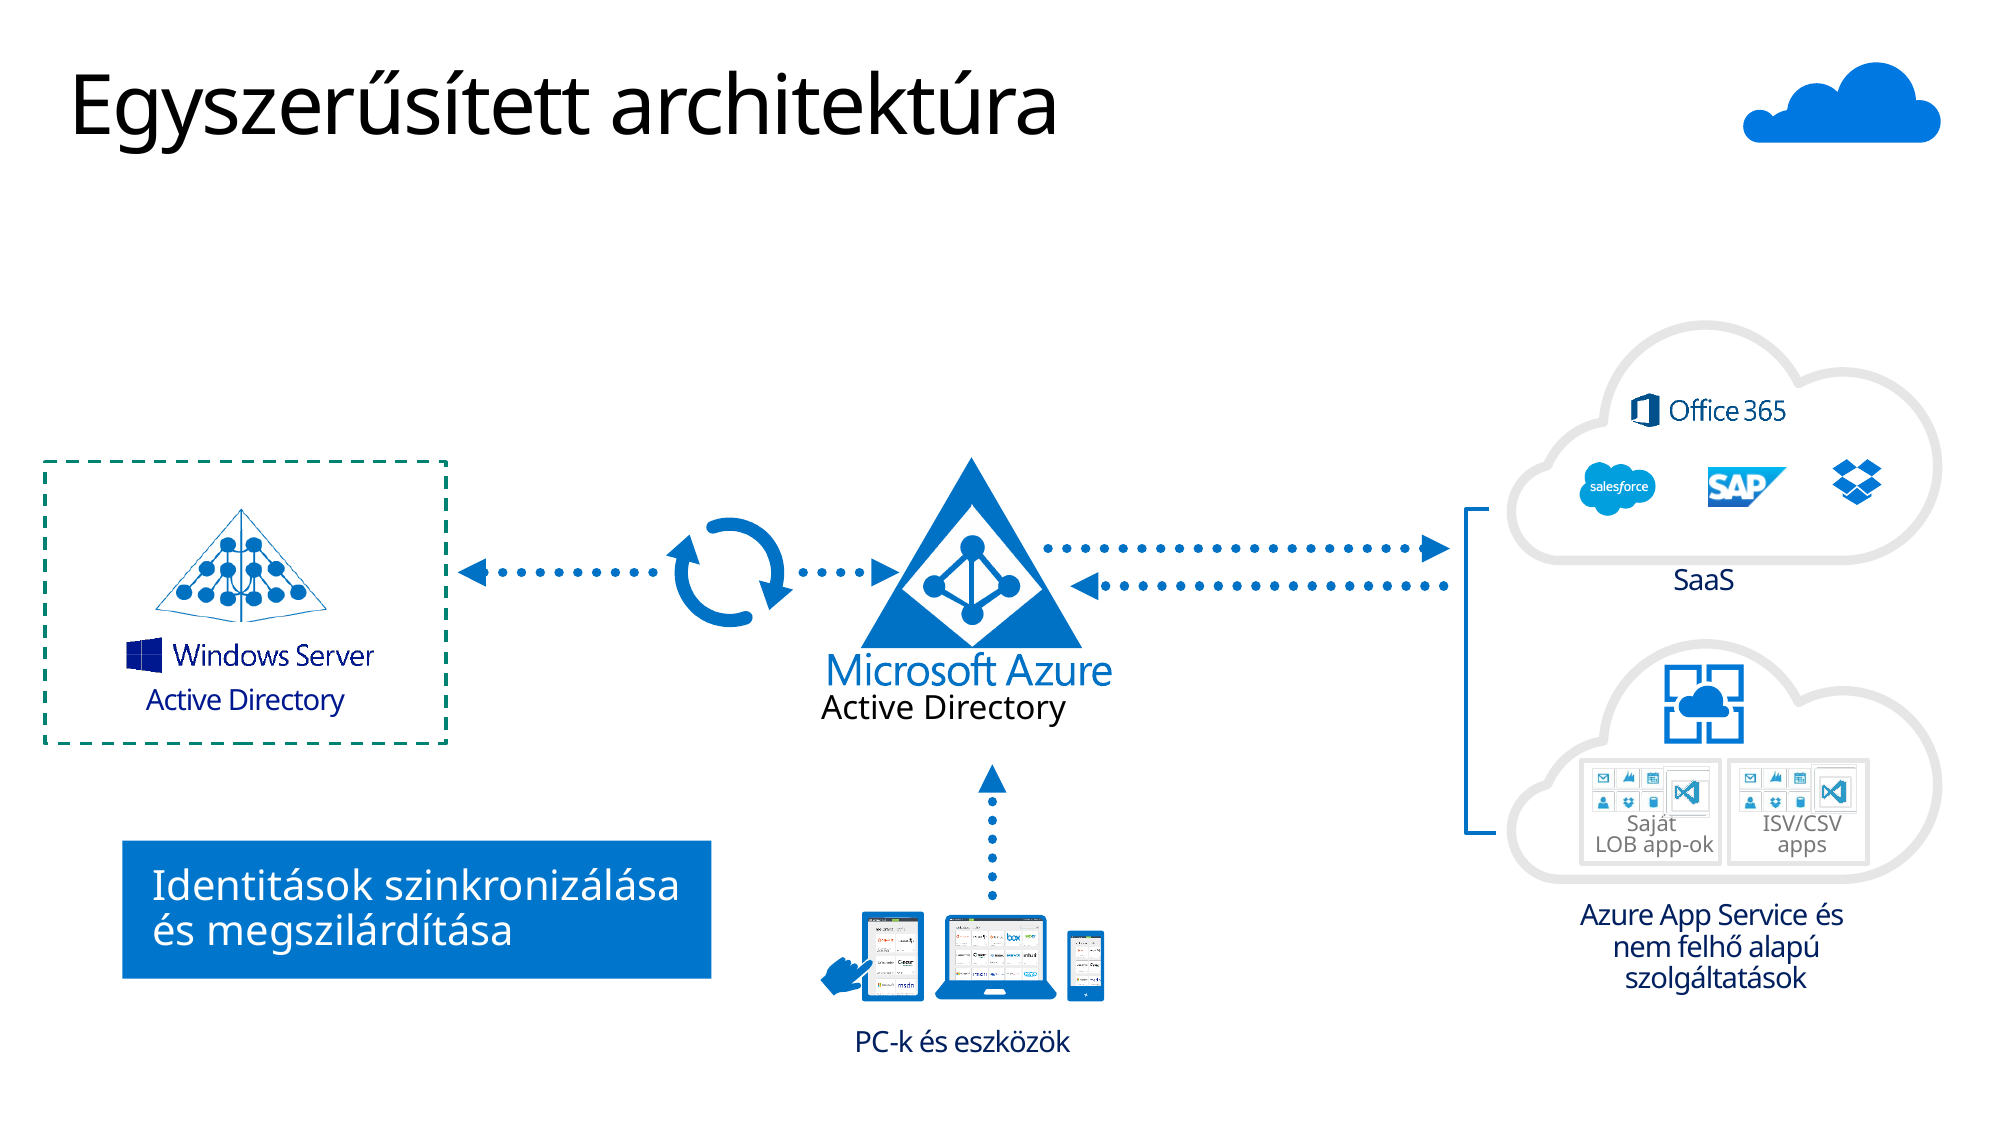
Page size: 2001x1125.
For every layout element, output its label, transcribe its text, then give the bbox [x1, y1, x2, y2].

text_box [44, 324, 1938, 1066]
title Egyszerűsített architektúra [44, 47, 1957, 196]
